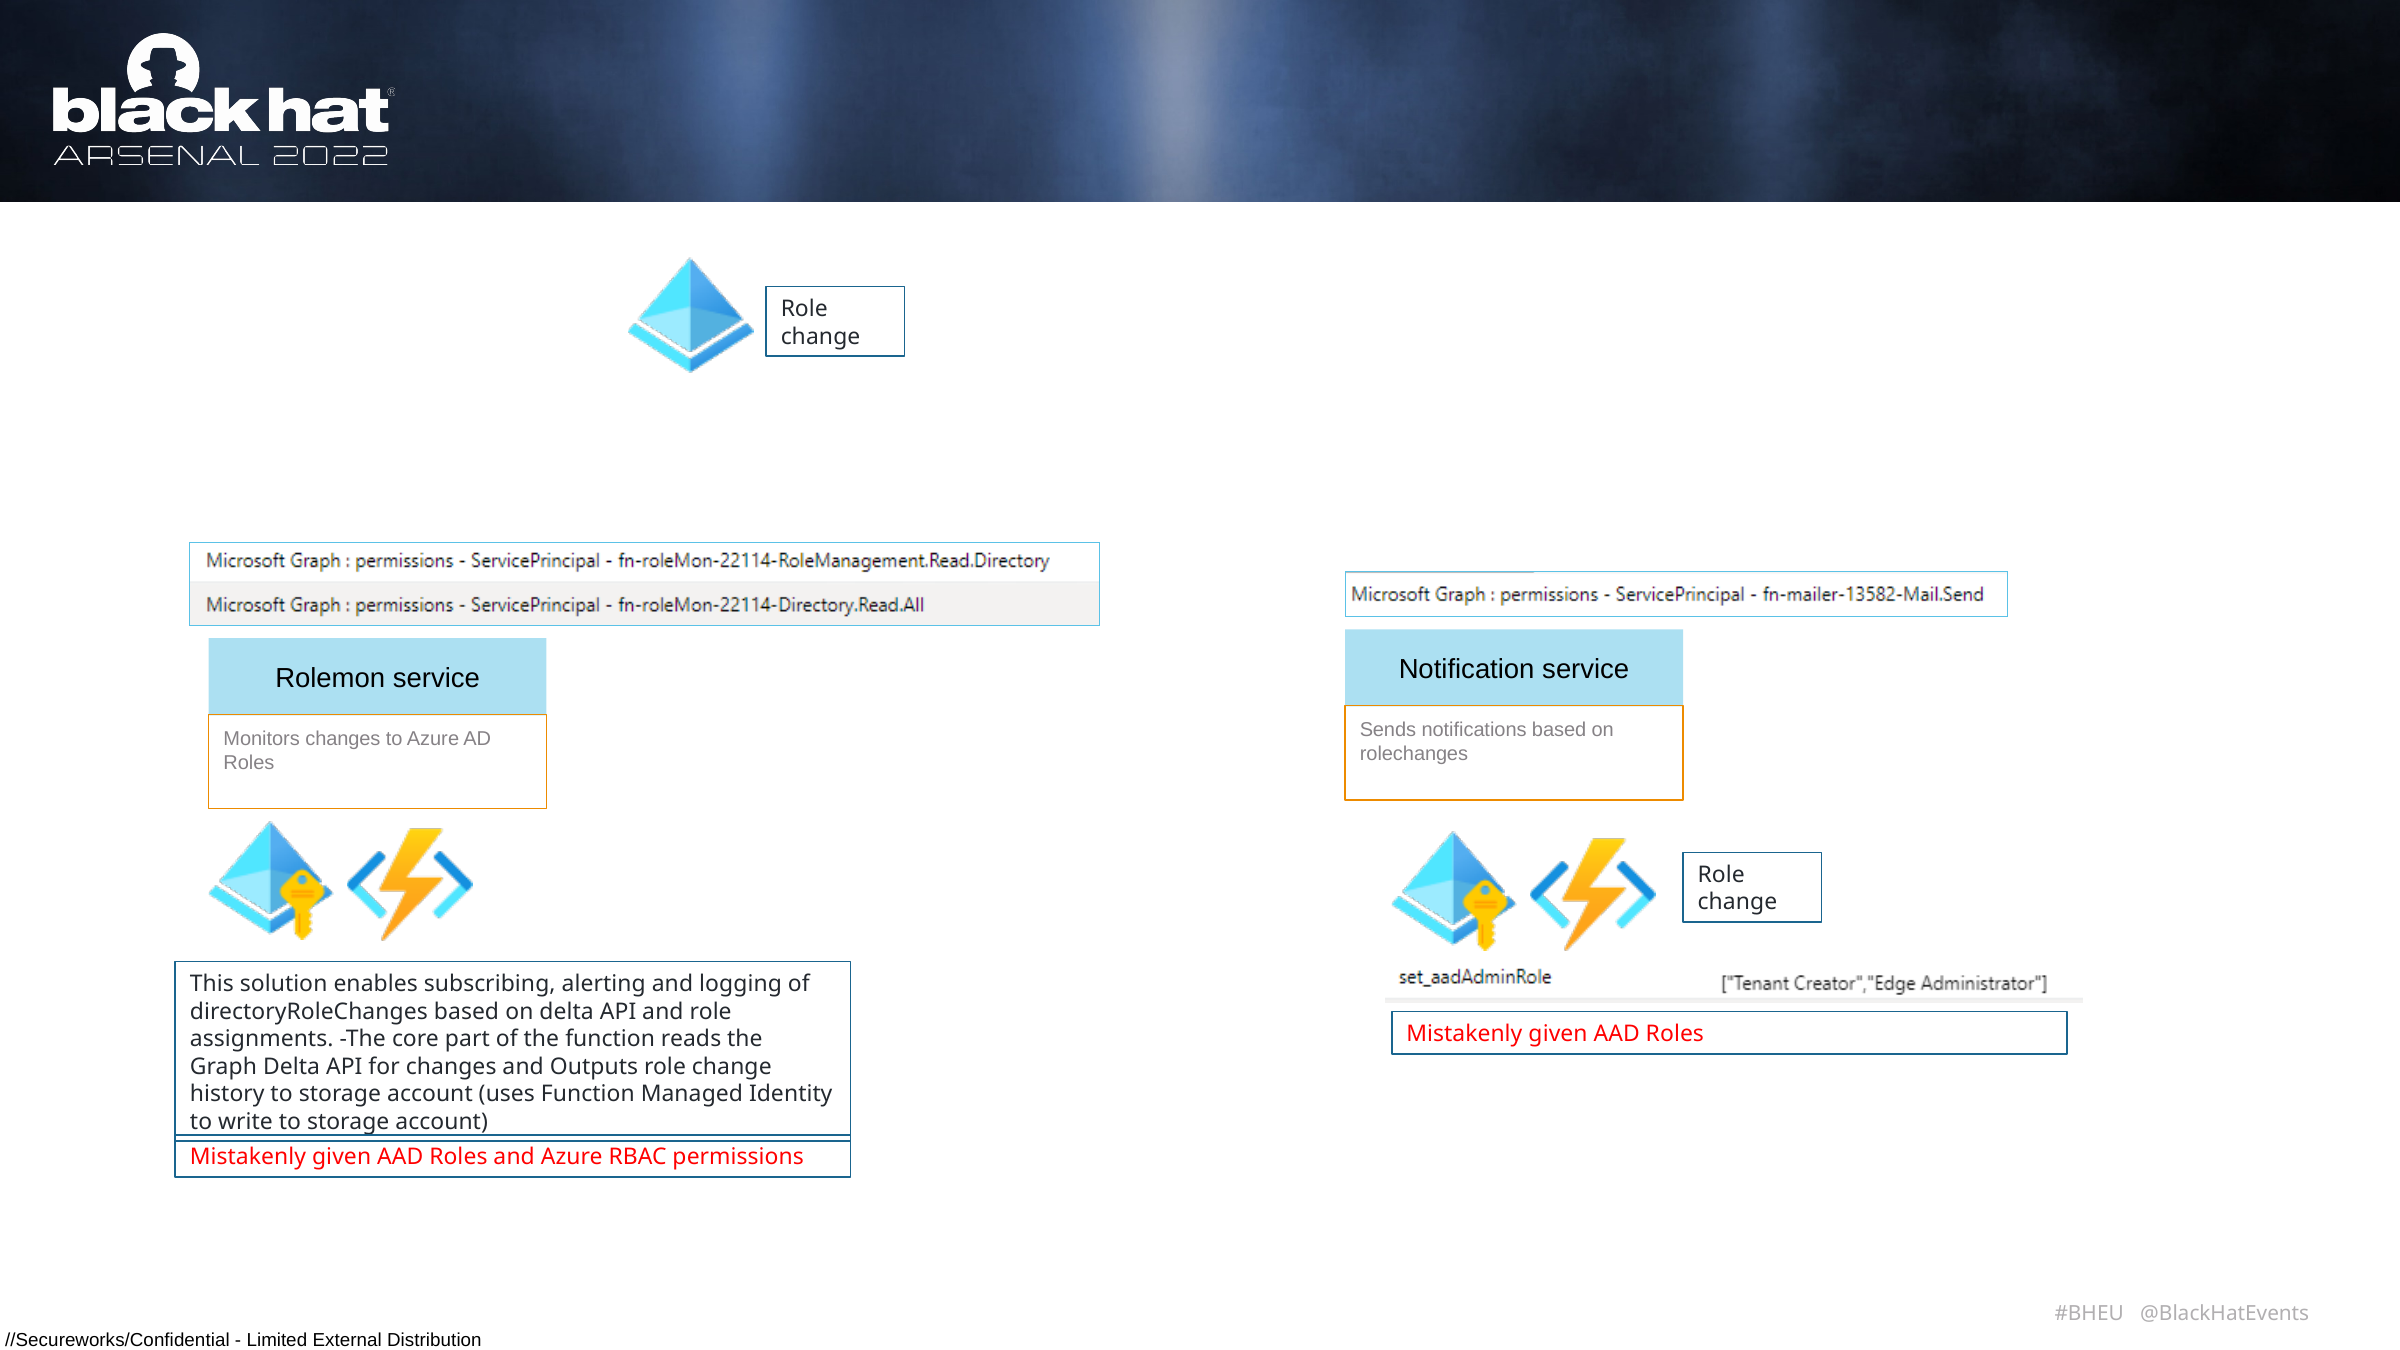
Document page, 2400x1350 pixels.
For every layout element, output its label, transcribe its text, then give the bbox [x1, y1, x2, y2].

picture [208, 815, 334, 941]
picture [189, 542, 1100, 626]
picture [0, 0, 2400, 202]
text_box This solution enables subscribing, alerting and logging of directoryRoleChanges based on delta API and role assignments. -The core part of the function reads the Graph Delta API for changes and Outputs role change history to storage account (uses Function Managed Identity to write to storage account) [175, 961, 851, 1134]
text_box Role change [1683, 852, 1822, 922]
text_box Notification service [1345, 629, 1684, 705]
picture [628, 253, 754, 379]
picture [1344, 571, 2008, 617]
picture [1384, 832, 2083, 1004]
picture [347, 822, 473, 948]
text_box Monitors changes to Azure AD Roles [208, 714, 547, 809]
text_box Mistakenly given AAD Roles [1391, 1011, 2068, 1054]
text_box Mistakenly given AAD Roles and Azure RBAC permissions [175, 1134, 851, 1177]
text_box Sends notifications based on rolechanges [1345, 705, 1684, 800]
text_box Role change [766, 286, 905, 357]
text_box Rolemon service [208, 638, 547, 714]
picture [1391, 825, 1517, 951]
text_box [124, 614, 1164, 1278]
